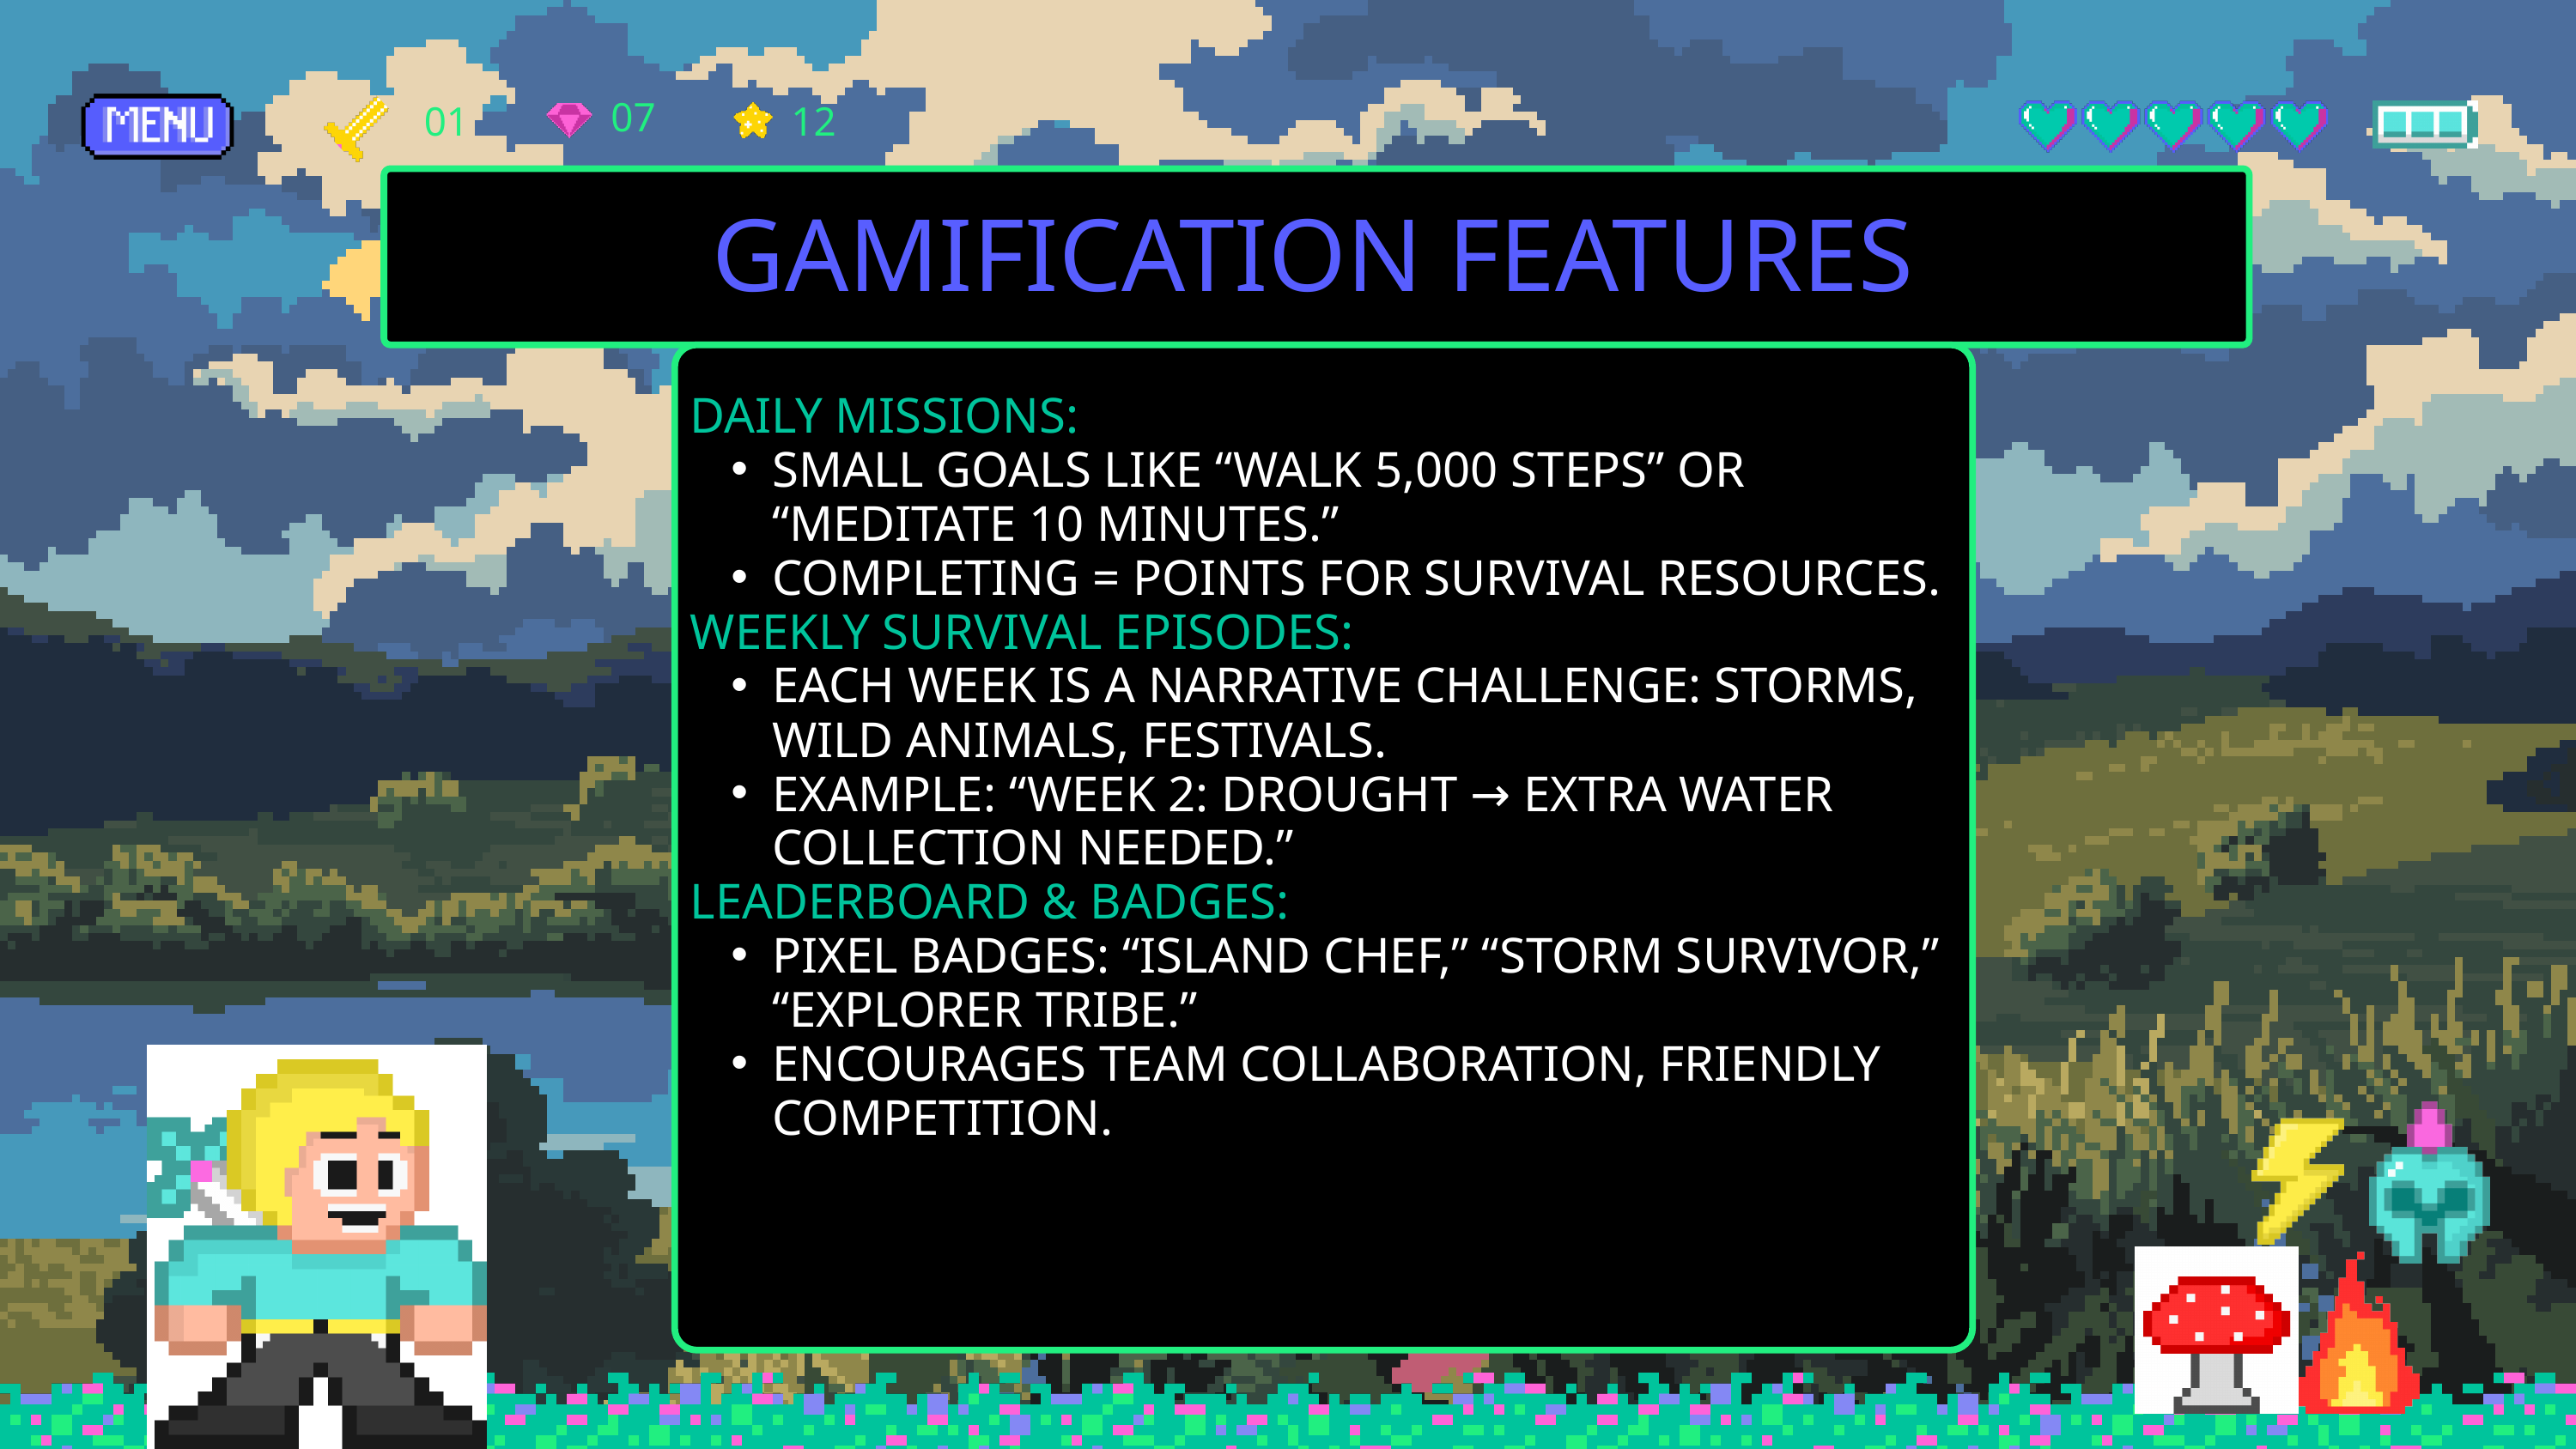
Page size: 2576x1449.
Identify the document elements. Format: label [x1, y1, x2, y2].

text_box [317, 80, 489, 169]
text_box [546, 96, 675, 143]
text_box [383, 168, 2250, 345]
text_box [674, 344, 1973, 1350]
text_box [491, 1373, 2576, 1449]
text_box [733, 100, 856, 147]
picture [0, 0, 2576, 1449]
text_box [0, 1373, 143, 1449]
